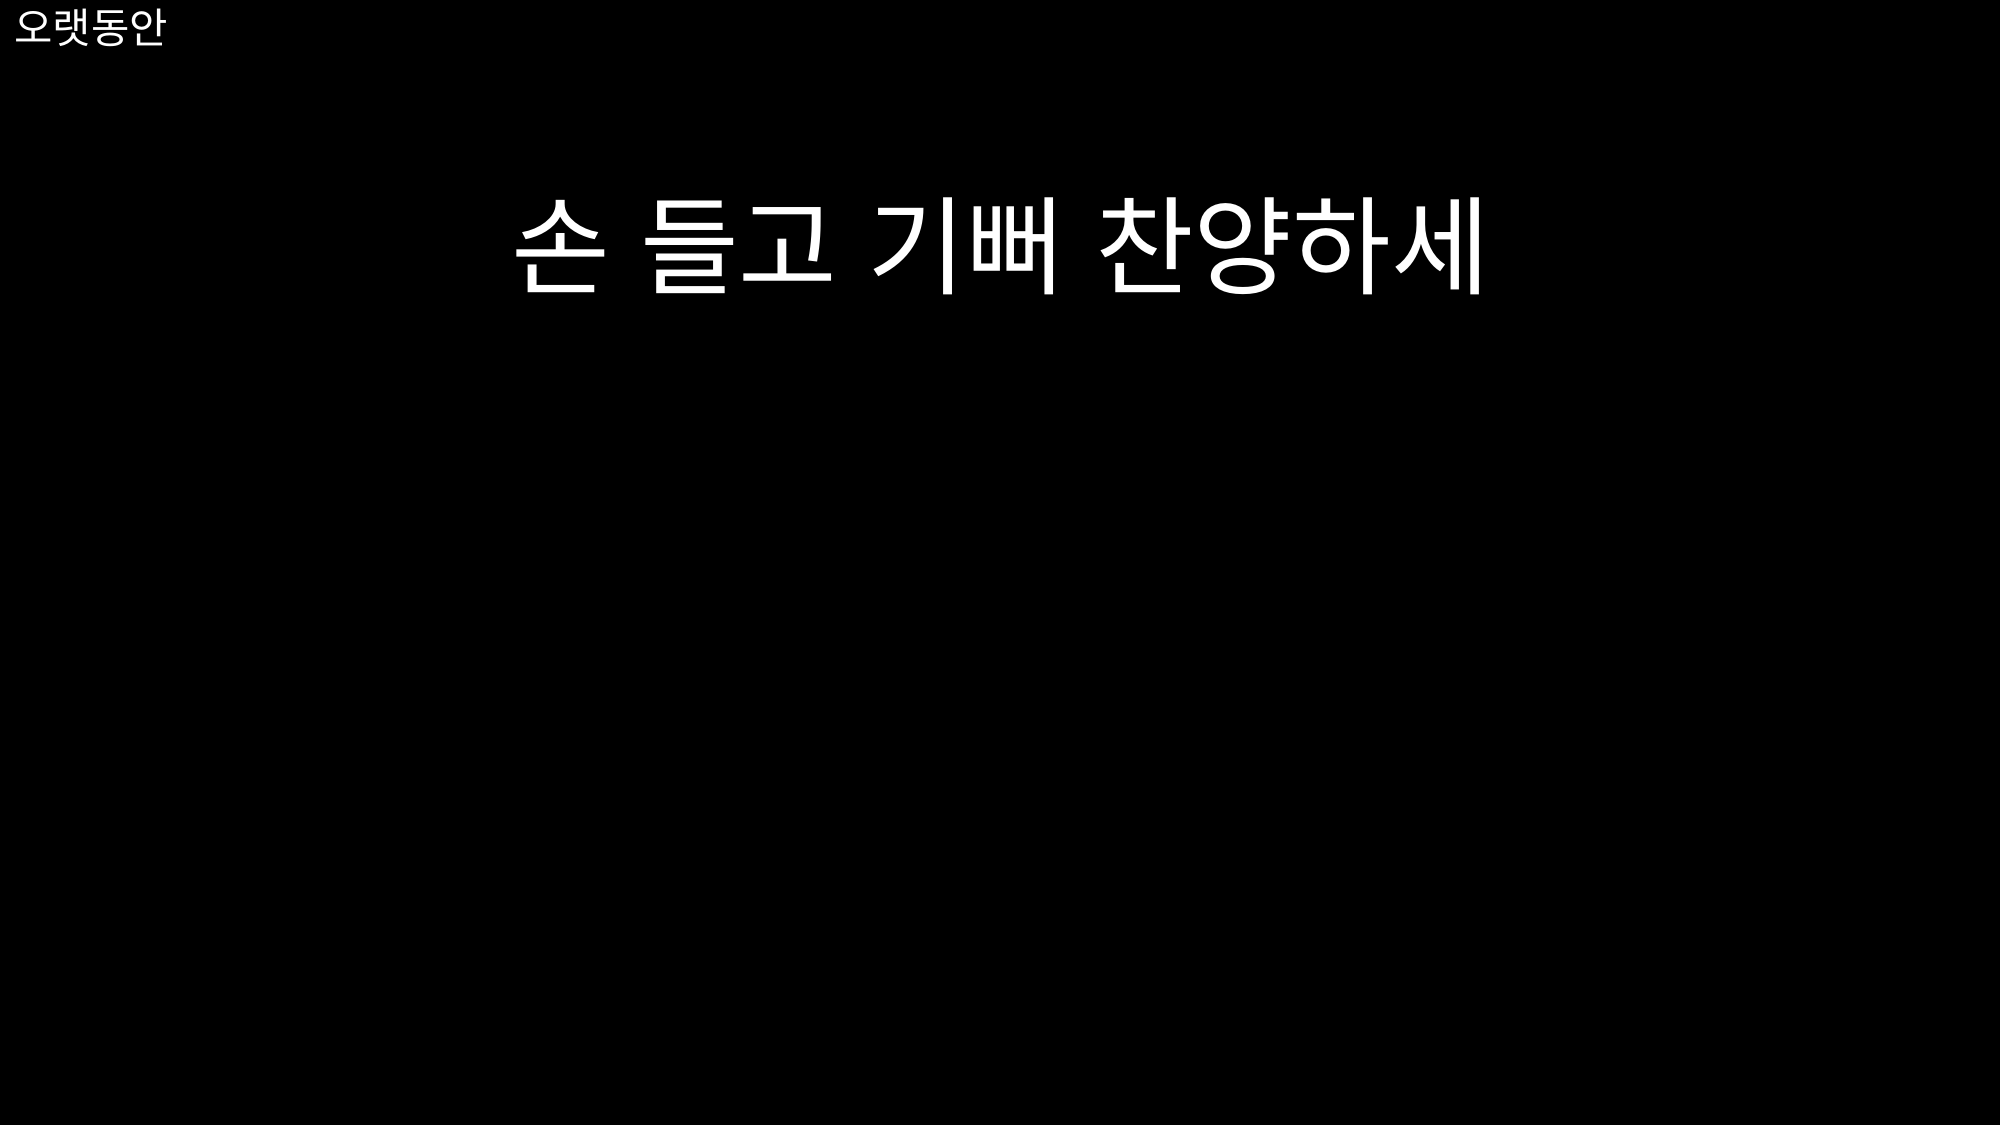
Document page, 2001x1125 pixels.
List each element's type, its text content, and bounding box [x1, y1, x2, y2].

subtitle 손 들고 기뻐 찬양하세 [0, 0, 2000, 777]
